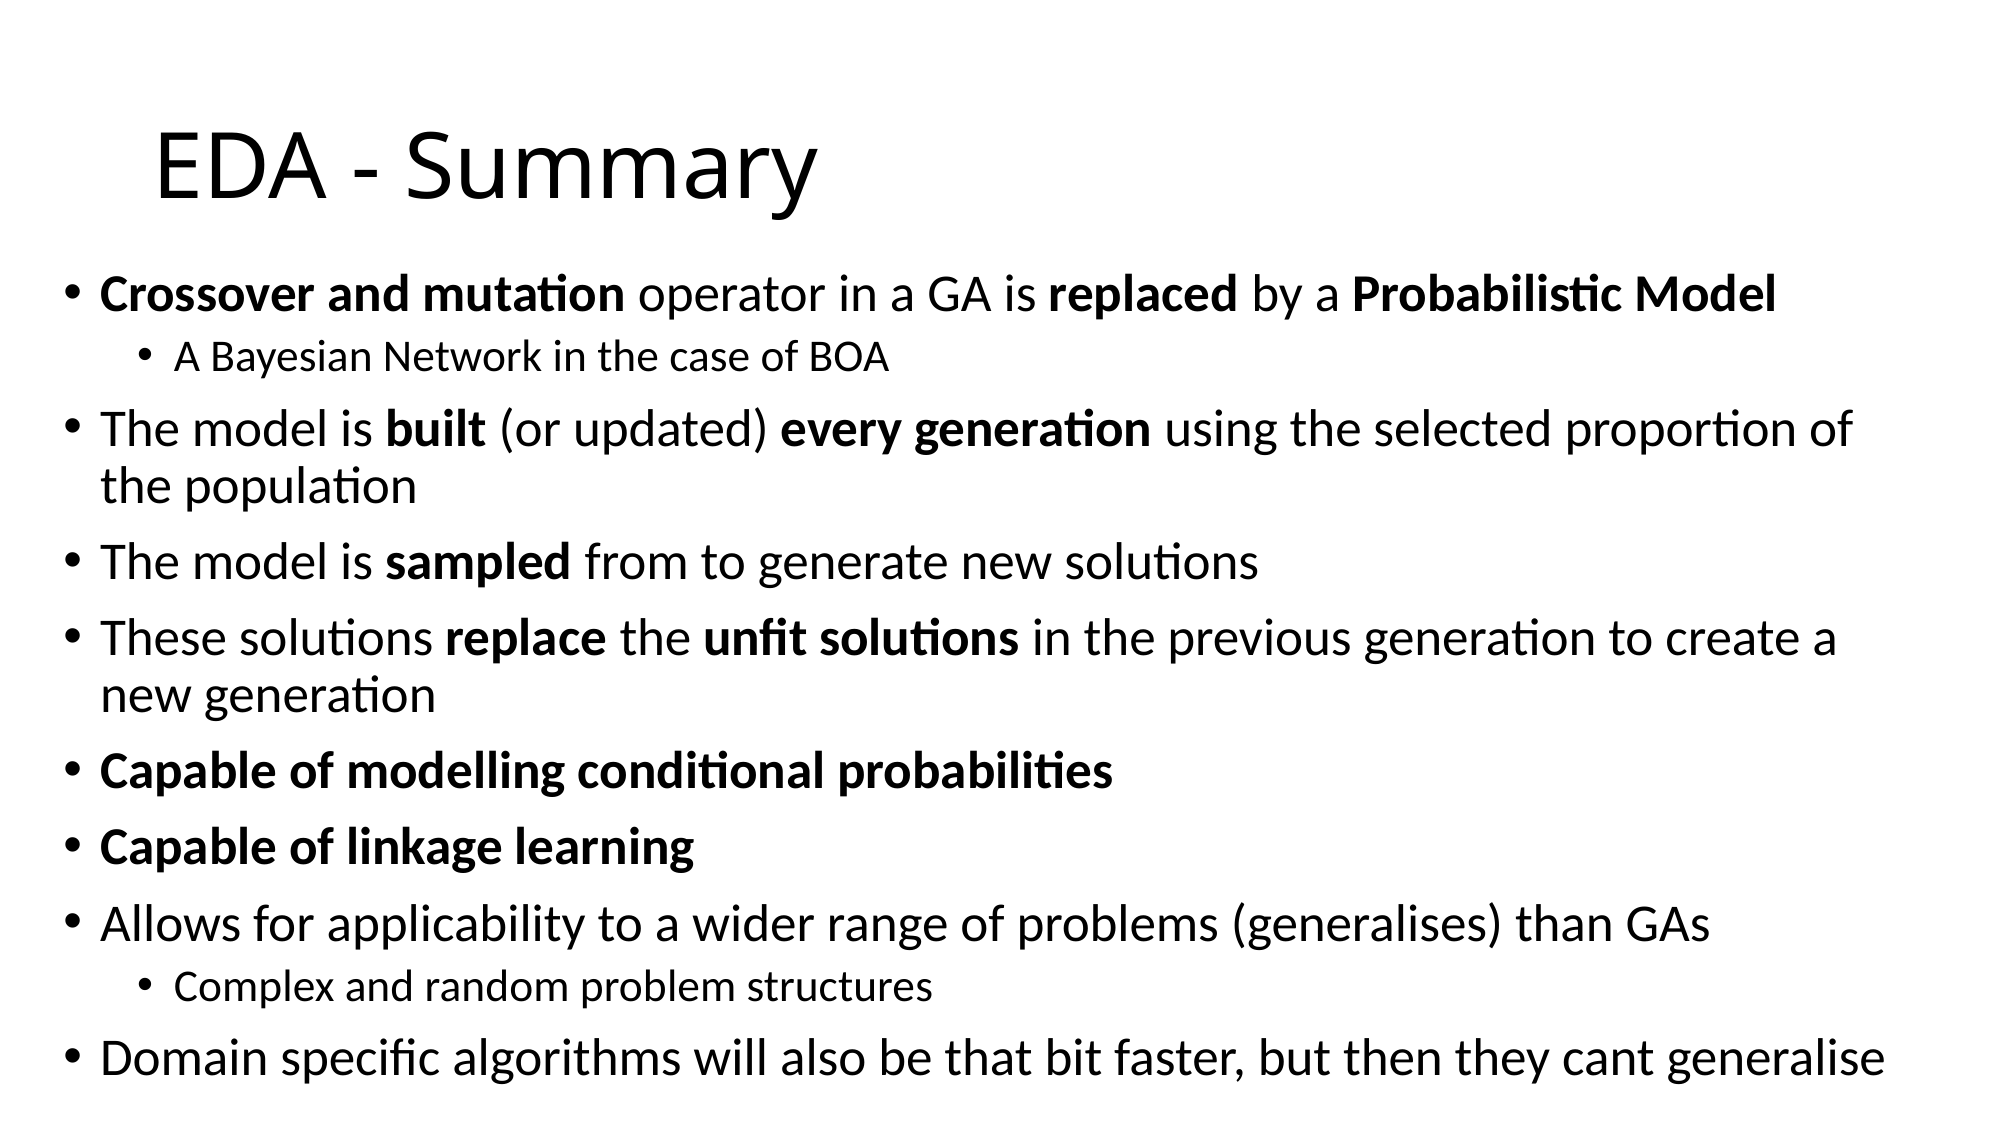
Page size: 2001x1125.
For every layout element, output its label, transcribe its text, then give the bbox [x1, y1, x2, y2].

list Crossover and mutation operator in a GA is replaced by a Probabilistic Model A Bayesian Network in the case of BOA The model is built (or updated) every generation using the selected proportion of the population The model is sampled from to generate new solutions These solutions replace the unfit solutions in the previous generation to create a new generation Capable of modelling conditional probabilities Capable of linkage learning Allows for applicability to a wider range of problems (generalises) than GAs Complex and random problem structures Domain specific algorithms will also be that bit faster, but then they cant generalise [48, 258, 1944, 1105]
title EDA - Summary [137, 59, 1863, 258]
